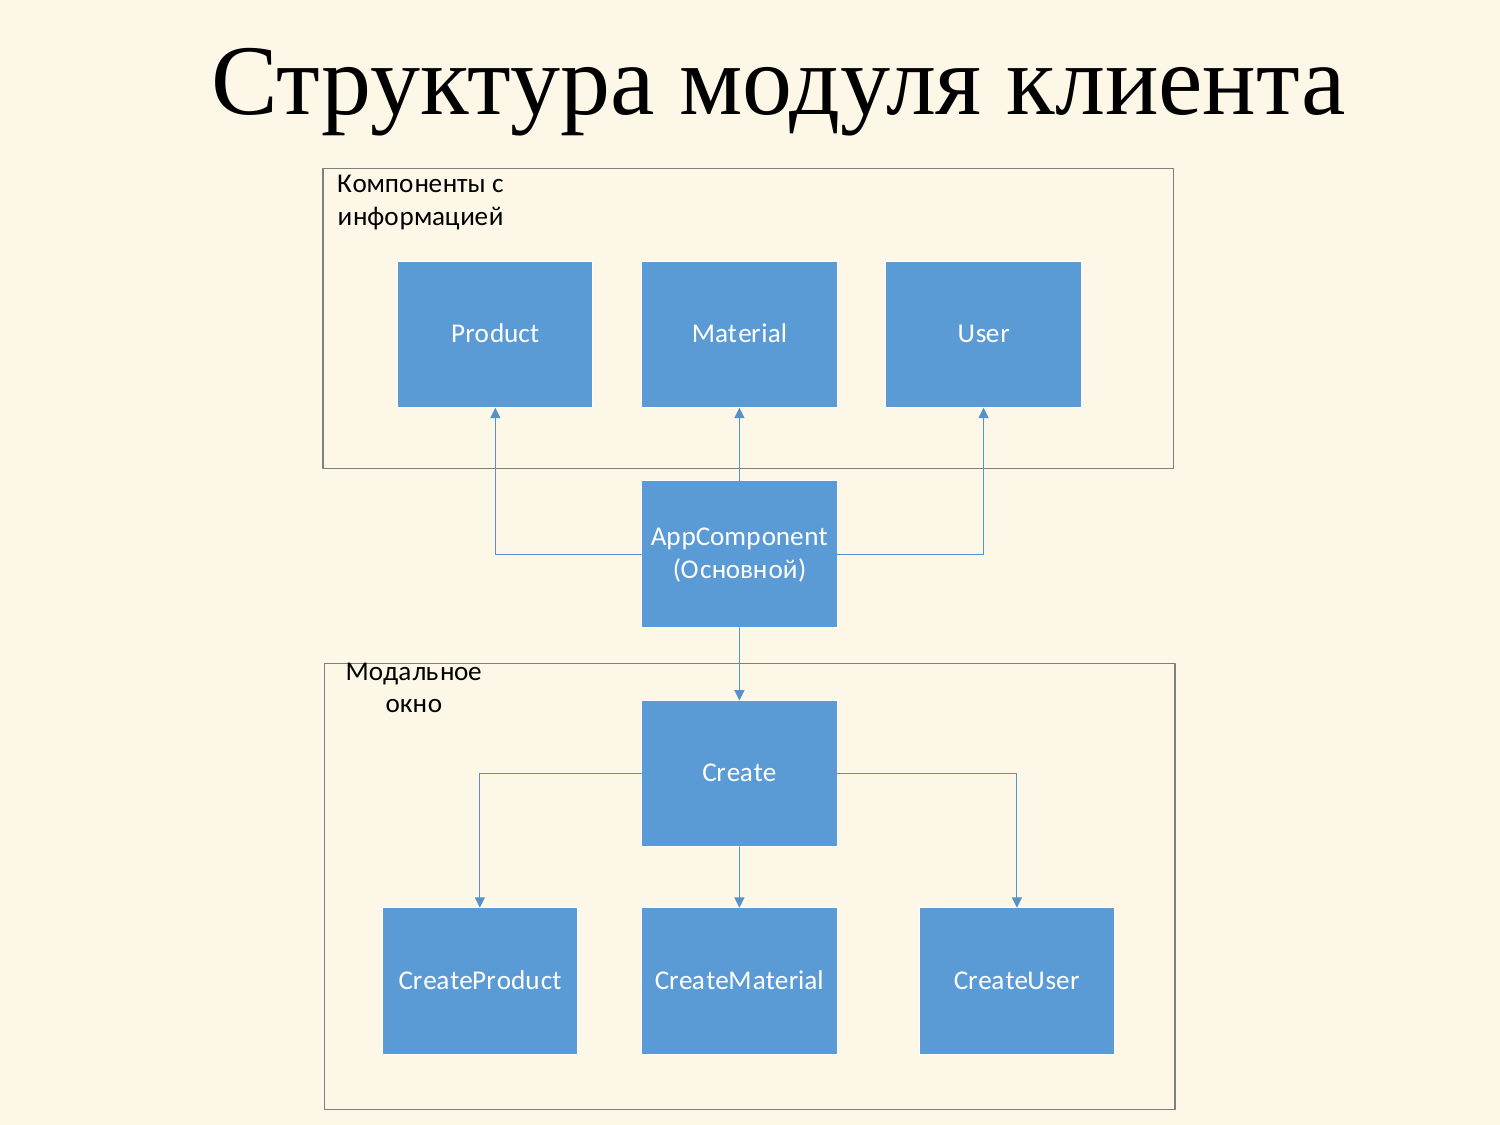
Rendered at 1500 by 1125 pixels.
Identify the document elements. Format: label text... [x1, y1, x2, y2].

title Структура модуля клиента [132, 1, 1427, 192]
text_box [319, 131, 1181, 1115]
